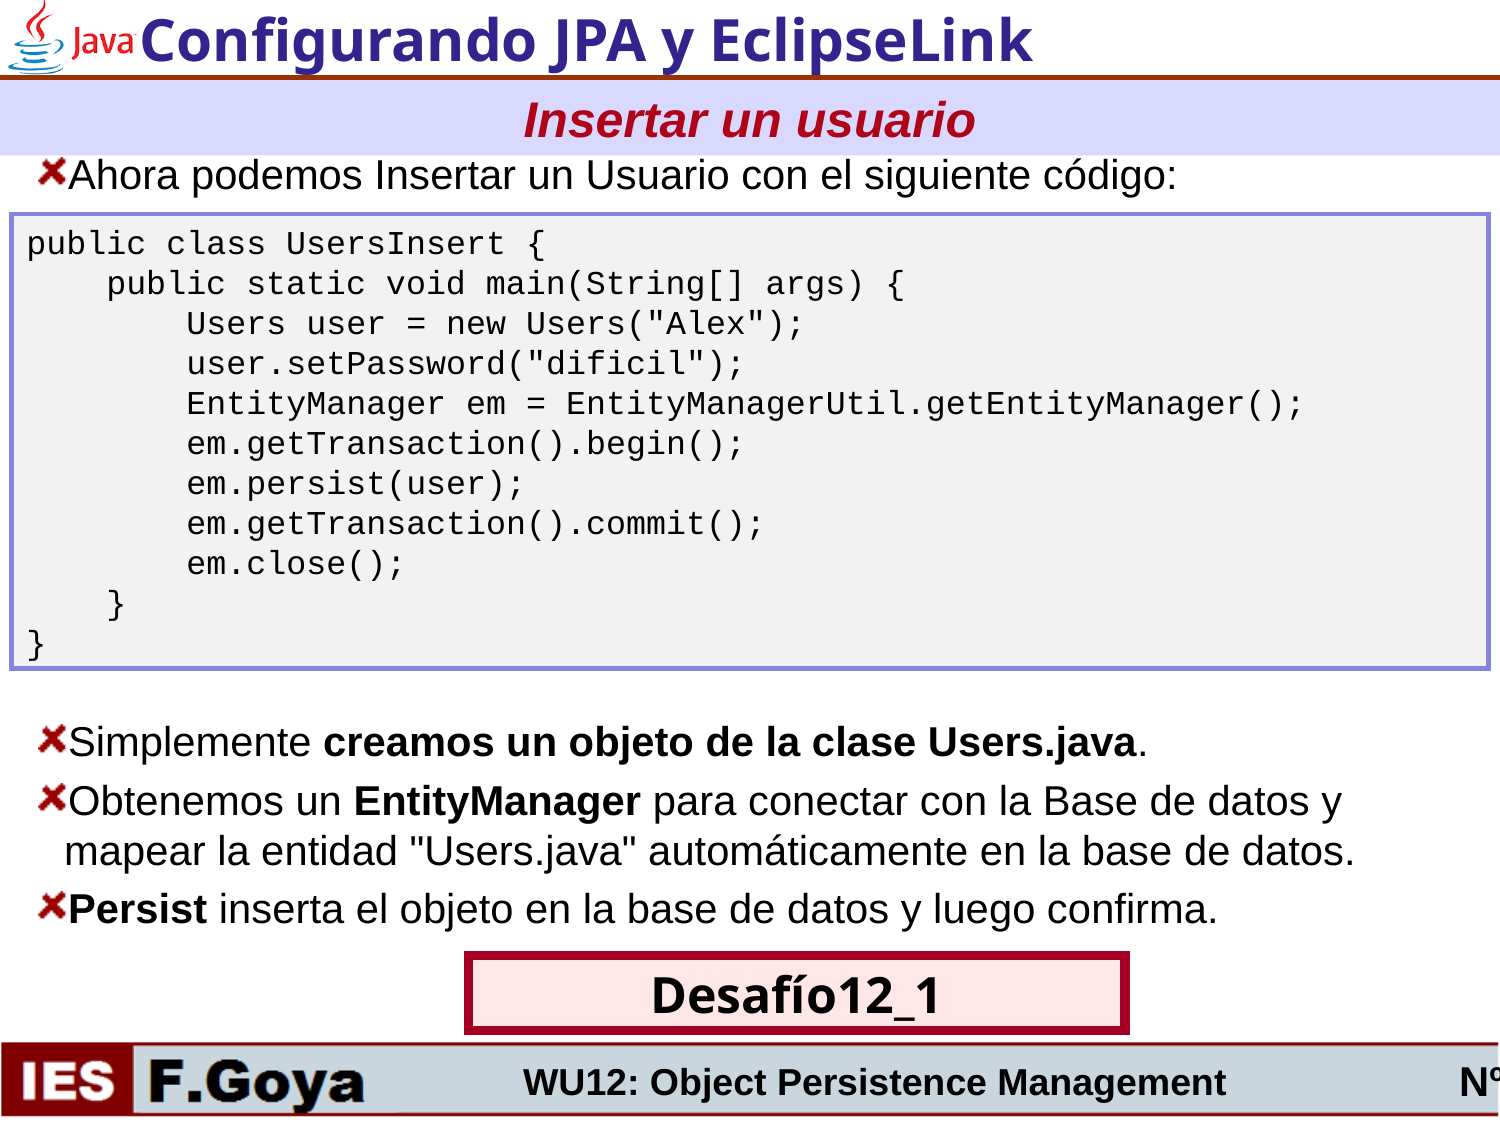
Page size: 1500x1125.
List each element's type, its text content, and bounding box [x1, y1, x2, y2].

text_box Ahora podemos Insertar un Usuario con el siguiente código: Simplemente creamos un objeto de la clase Users.java. Obtenemos un EntityManager para conectar con la Base de datos y mapear la entidad "Users.java" automáticamente en la base de datos. Persist inserta el objeto en la base de datos y luego confirma. [23, 156, 1477, 214]
text_box Insertar un usuario [0, 80, 1500, 156]
picture [7, 0, 124, 75]
text_box Ahora podemos Insertar un Usuario con el siguiente código: Simplemente creamos un objeto de la clase Users.java. Obtenemos un EntityManager para conectar con la Base de datos y mapear la entidad "Users.java" automáticamente en la base de datos. Persist inserta el objeto en la base de datos y luego confirma. [23, 669, 1477, 1043]
picture [38, 157, 69, 188]
picture [38, 783, 69, 814]
text_box Desafío12_1 [468, 955, 1125, 1031]
picture [0, 1041, 1500, 1118]
picture [1494, 1070, 1499, 1078]
text_box Configurando JPA y EclipseLink [124, 0, 1500, 75]
picture [38, 891, 69, 922]
picture [38, 724, 69, 756]
text_box public class UsersInsert { public static void main(String[] args) { Users user = new Users("Alex"); user.setPassword("dificil"); EntityManager em = EntityManagerUtil.getEntityManager(); em.getTransaction().begin(); em.persist(user); em.getTransaction().commit(); em.close(); } } [11, 214, 1489, 669]
